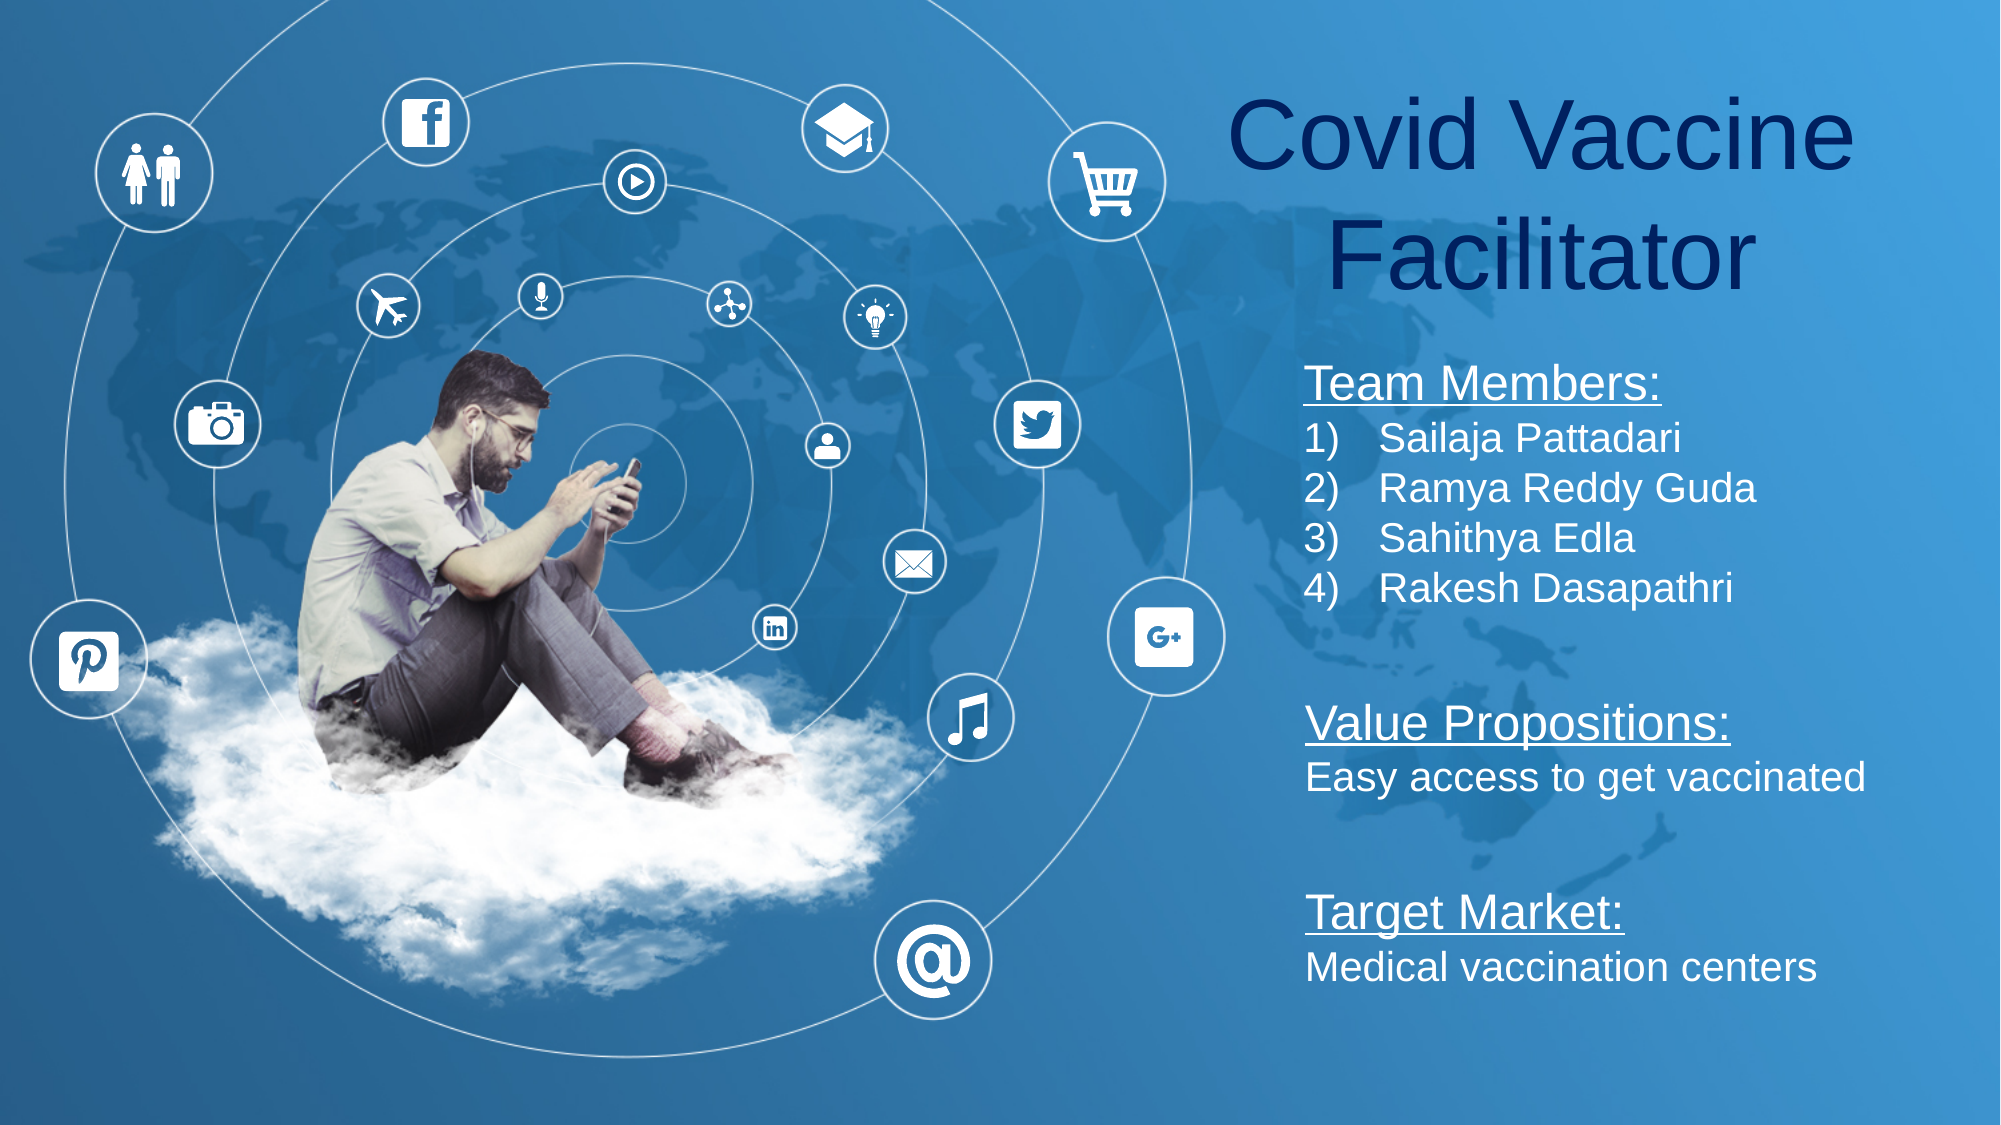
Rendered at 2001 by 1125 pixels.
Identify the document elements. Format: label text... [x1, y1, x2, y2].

text_box [896, 923, 972, 1000]
text_box Value Propositions: Easy access to get vaccinated [1290, 682, 2000, 808]
text_box Team Members: Sailaja Pattadari Ramya Reddy Guda Sahithya Edla Rakesh Dasapathri [1288, 343, 1845, 664]
text_box [813, 432, 842, 461]
text_box [892, 549, 936, 579]
text_box [187, 400, 245, 446]
text_box [58, 630, 120, 693]
text_box [713, 286, 748, 321]
text_box [855, 296, 896, 339]
text_box Target Market: Medical vaccination centers [1290, 872, 2000, 998]
text_box [1072, 150, 1134, 218]
text_box [533, 280, 550, 312]
text_box [120, 142, 152, 206]
text_box [946, 691, 989, 747]
text_box [155, 143, 181, 208]
text_box [762, 615, 789, 642]
text_box [616, 162, 656, 202]
text_box [369, 287, 411, 329]
text_box [1012, 399, 1063, 450]
text_box [400, 98, 451, 148]
picture [0, 0, 2001, 1125]
text_box [812, 101, 876, 159]
text_box Covid Vaccine Facilitator [1134, 62, 1949, 318]
text_box [1133, 606, 1195, 668]
